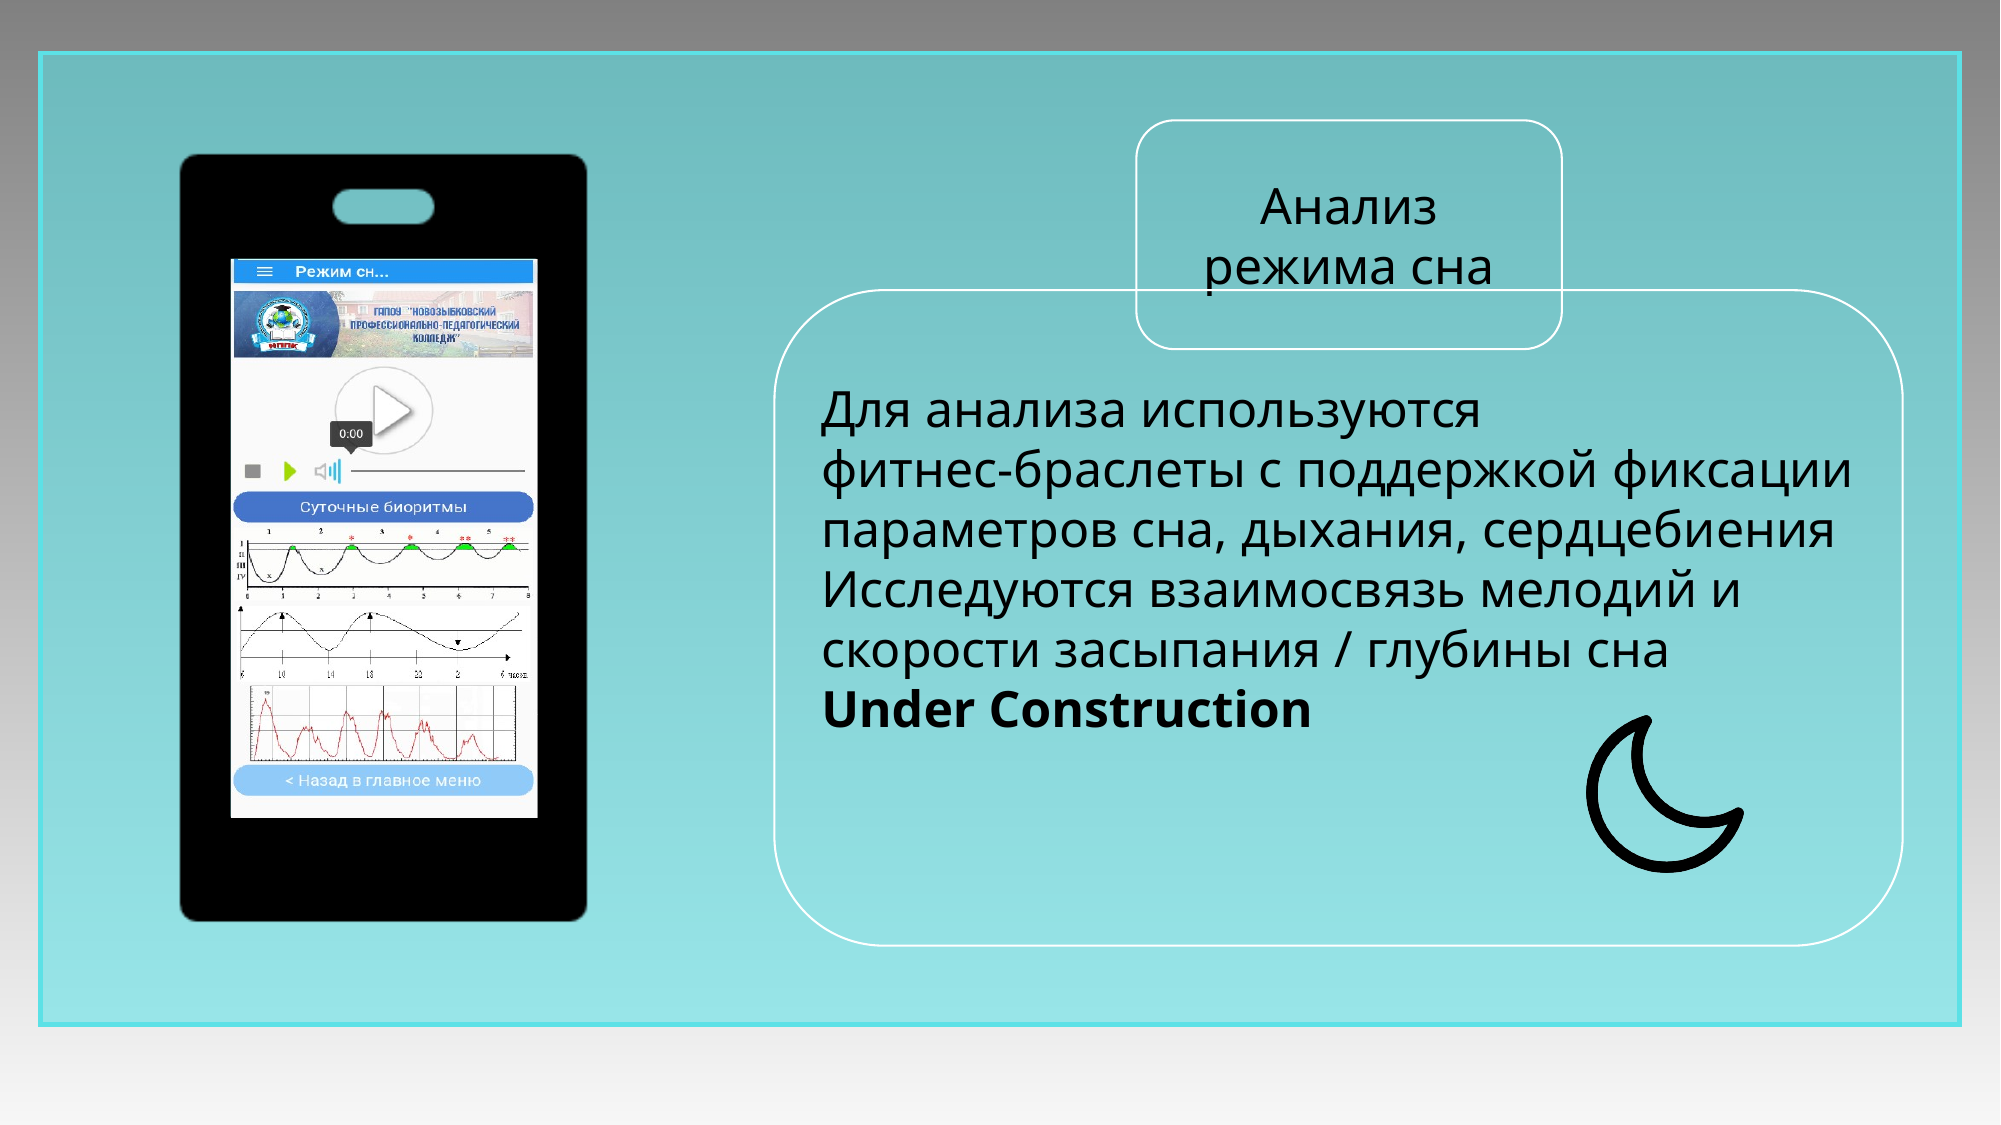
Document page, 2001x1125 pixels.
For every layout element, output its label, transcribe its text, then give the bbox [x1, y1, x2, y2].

picture [1586, 715, 1744, 873]
text_box Анализ режима сна [1135, 119, 1563, 289]
text_box [40, 52, 1960, 1026]
picture [0, 120, 791, 957]
text_box Для анализа используются фитнес-браслеты с поддержкой фиксации параметров сна, дыхания, сердцебиения Исследуются взаимосвязь мелодий и скорости засыпания / глубины сна Under Construction [791, 289, 1904, 947]
